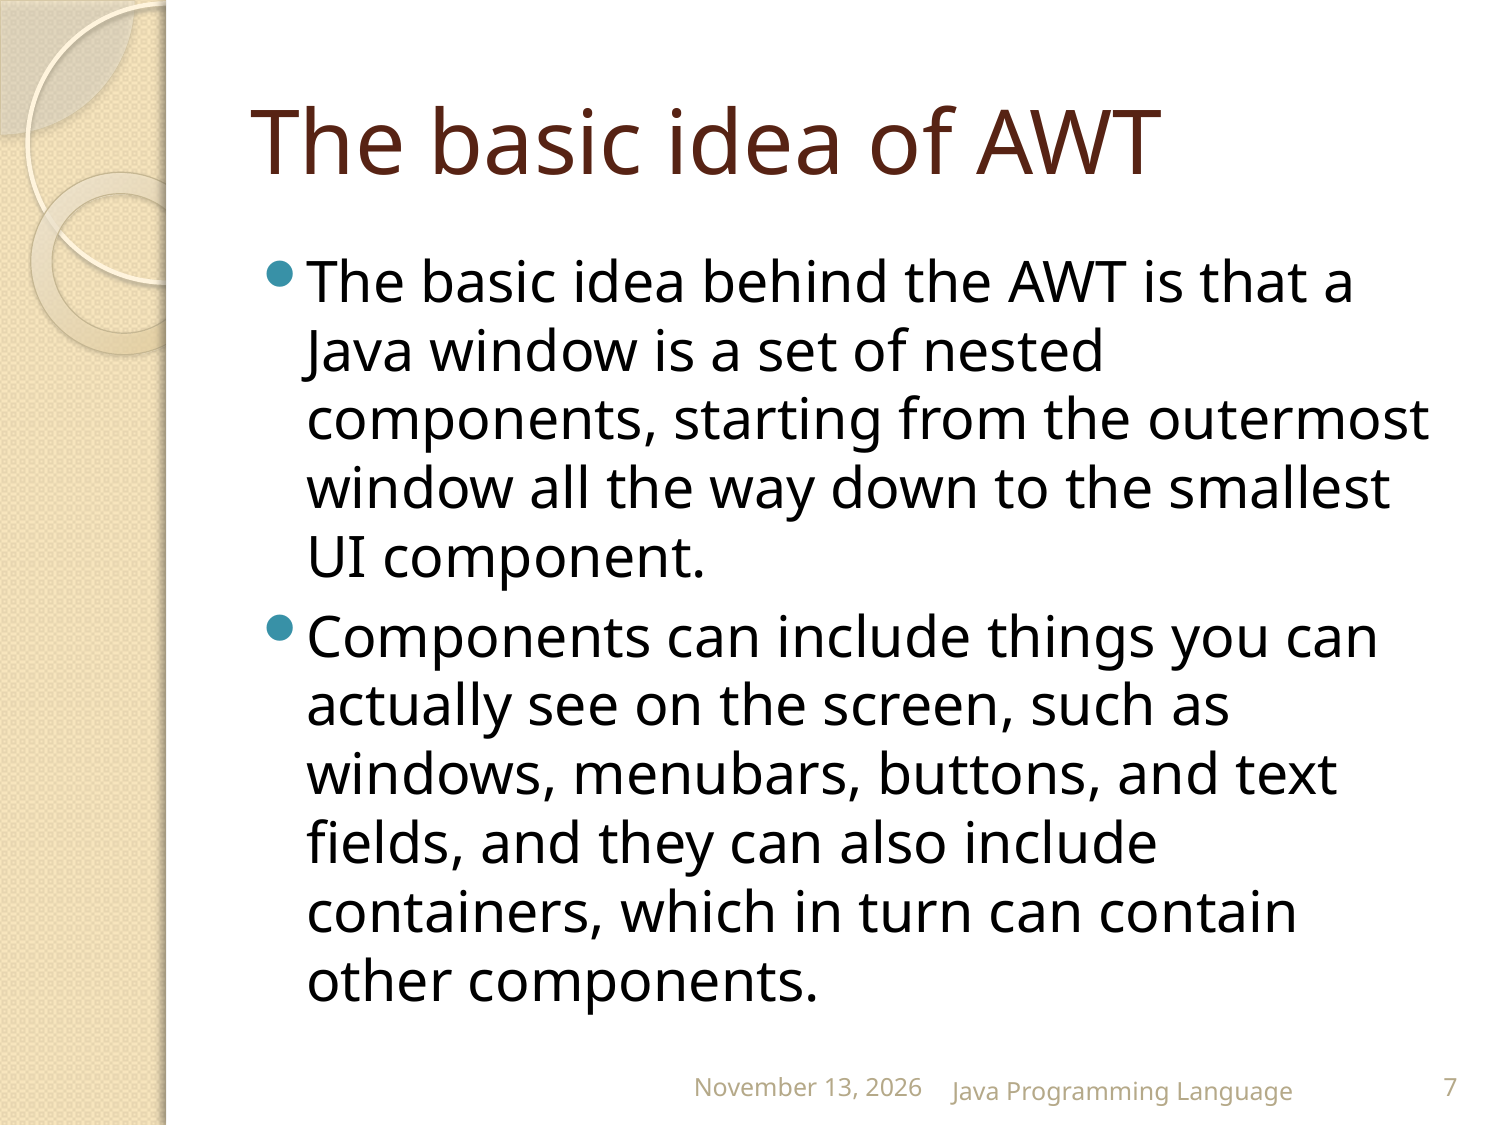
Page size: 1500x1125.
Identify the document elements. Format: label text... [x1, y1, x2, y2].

footer Java Programming Language [937, 1034, 1413, 1113]
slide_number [587, 1034, 937, 1113]
slide_number 7 [1413, 1034, 1488, 1113]
title The basic idea of AWT [235, 45, 1466, 233]
list The basic idea behind the AWT is that a Java window is a set of nested components, starting from the outermost window all the way down to the smallest UI component. Components can include things you can actually see on the screen, such as windows, menubars, buttons, and text fields, and they can also include containers, which in turn can contain other components. [235, 237, 1466, 1025]
